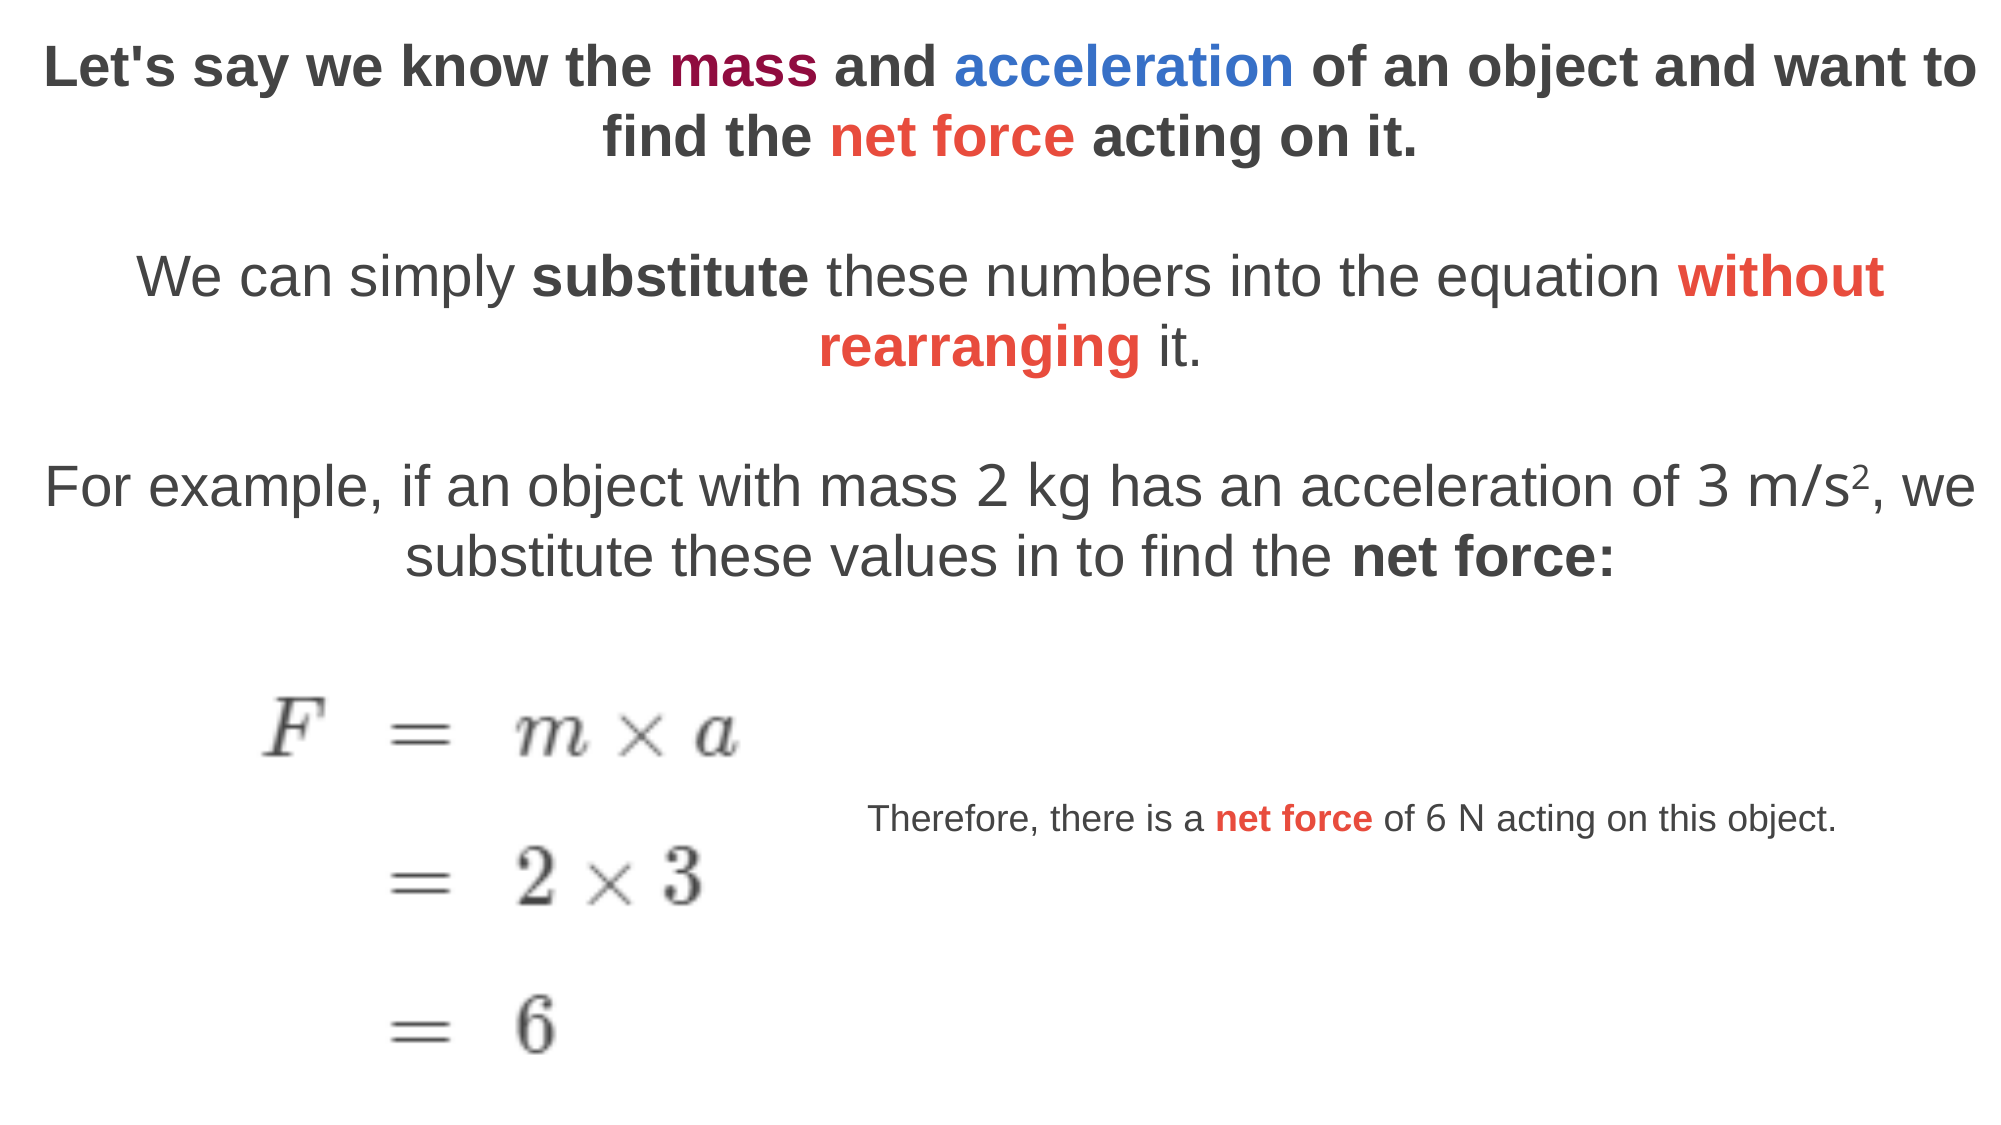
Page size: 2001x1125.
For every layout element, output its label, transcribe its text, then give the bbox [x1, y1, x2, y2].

picture [189, 644, 827, 1098]
text_box Therefore, there is a net force of 6 N acting on this object. [852, 786, 1853, 846]
text_box Let's say we know the mass and acceleration of an object and want to find the net force acting on it. We can simply substitute these numbers into the equation without rearranging it. For example, if an object with mass 2 kg has an acceleration of 3 m/s2, we substitute these values in to find the net force: [22, 21, 2000, 596]
